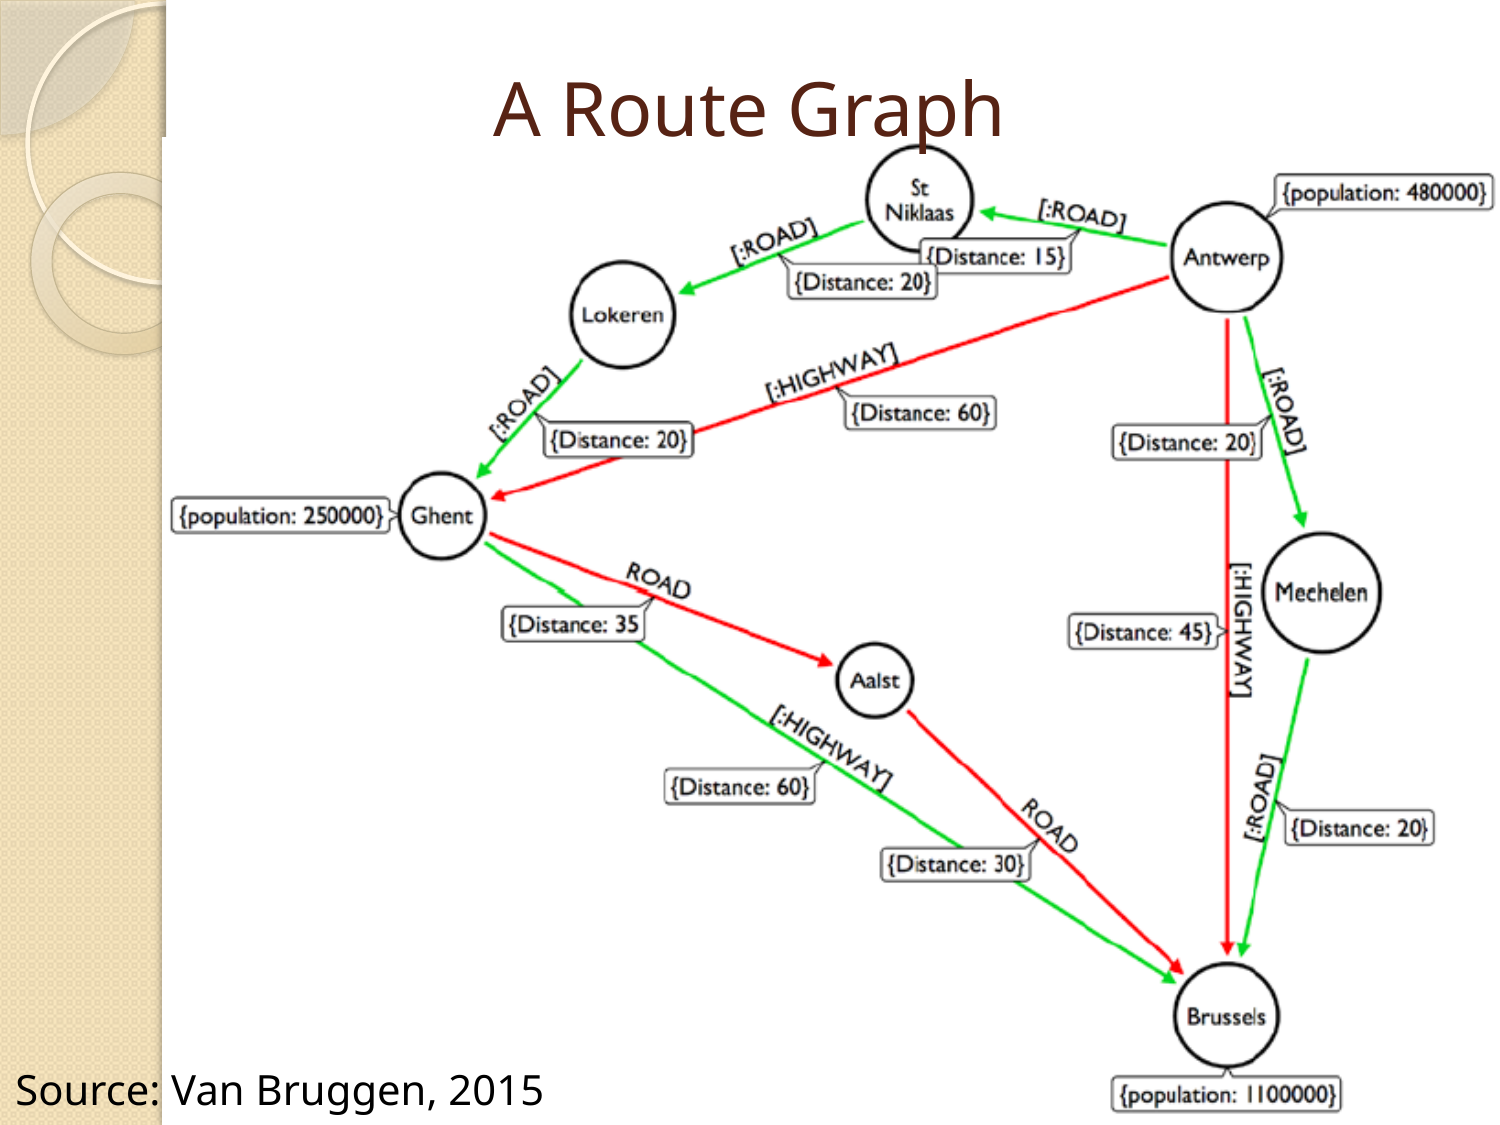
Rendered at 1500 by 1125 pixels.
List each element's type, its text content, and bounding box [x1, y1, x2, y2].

picture [162, 137, 1500, 1125]
title A Route Graph [0, 12, 1500, 200]
text_box Source: Van Bruggen, 2015 [0, 1062, 154, 1123]
